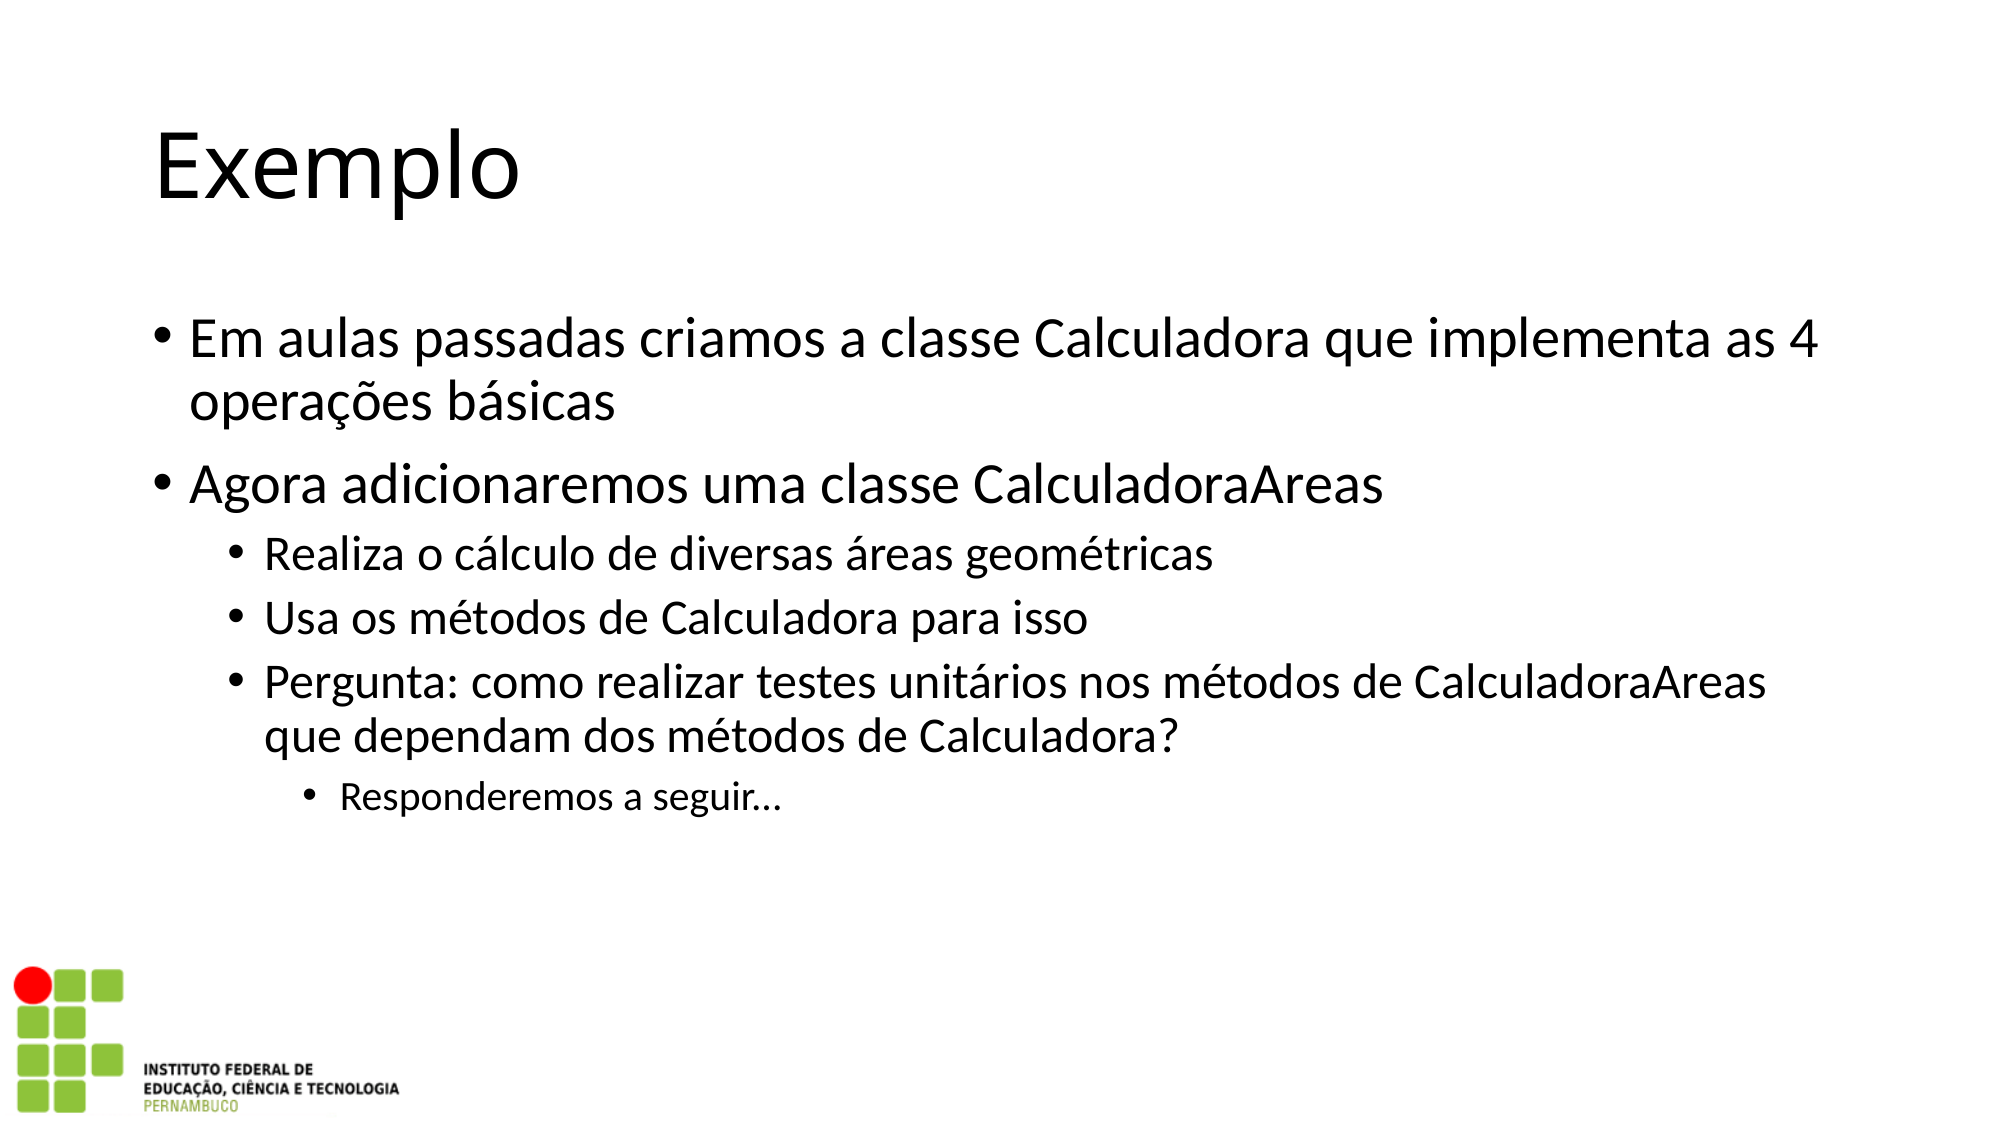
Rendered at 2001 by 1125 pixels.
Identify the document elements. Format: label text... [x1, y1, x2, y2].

picture [5, 959, 407, 1118]
text_box Em aulas passadas criamos a classe Calculadora que implementa as 4 operações básicas Agora adicionaremos uma classe CalculadoraAreas Realiza o cálculo de diversas áreas geométricas Usa os métodos de Calculadora para isso Pergunta: como realizar testes unitários nos métodos de CalculadoraAreas que dependam dos métodos de Calculadora? Responderemos a seguir... [137, 299, 1863, 1014]
text_box Exemplo [137, 59, 1863, 278]
